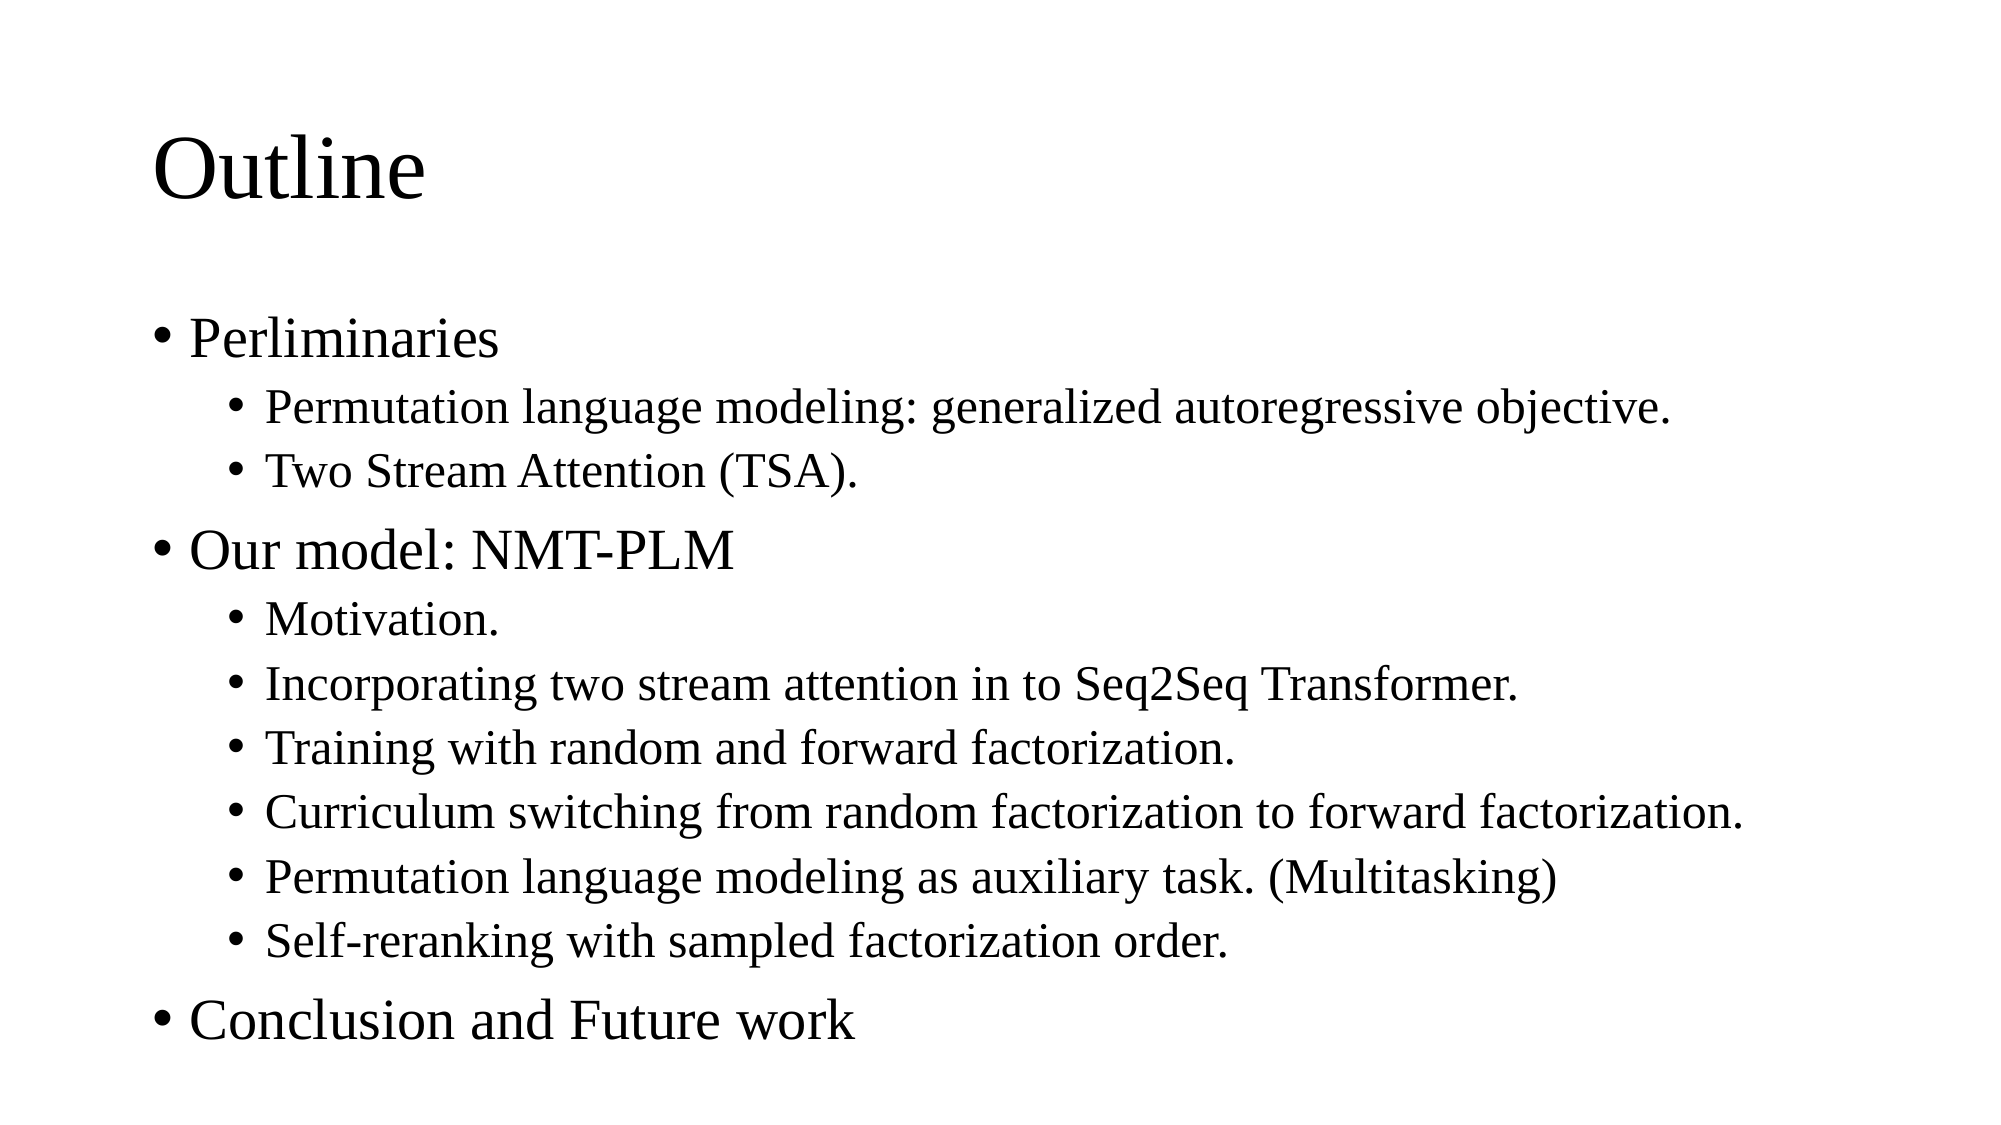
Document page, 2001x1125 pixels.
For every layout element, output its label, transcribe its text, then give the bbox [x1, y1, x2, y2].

list Perliminaries Permutation language modeling: generalized autoregressive objective. Two Stream Attention (TSA). Our model: NMT-PLM Motivation. Incorporating two stream attention in to Seq2Seq Transformer. Training with random and forward factorization. Curriculum switching from random factorization to forward factorization. Permutation language modeling as auxiliary task. (Multitasking) Self-reranking with sampled factorization order. Conclusion and Future work [137, 299, 1863, 1125]
title Outline [137, 59, 1863, 278]
